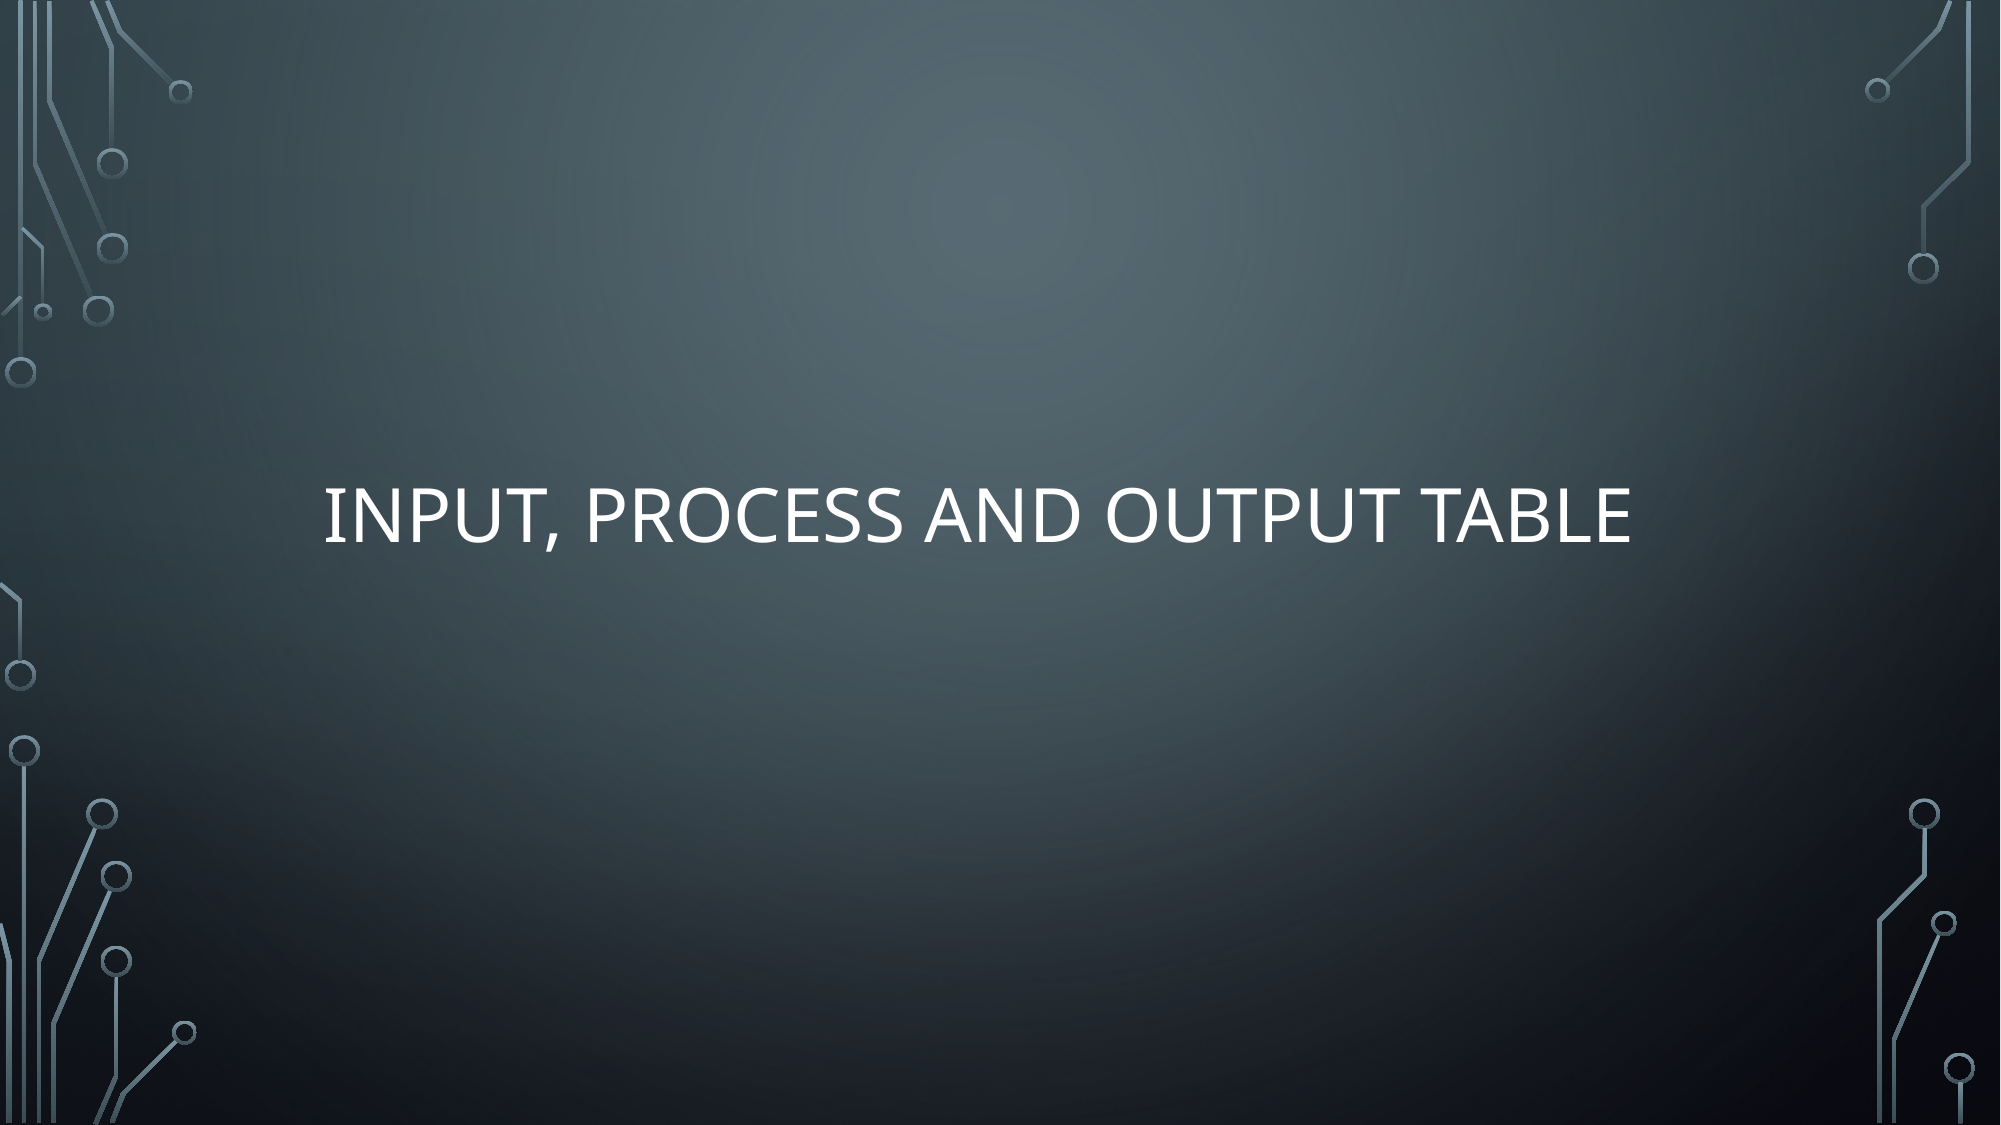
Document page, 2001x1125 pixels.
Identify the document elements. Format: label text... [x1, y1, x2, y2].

title Input, process and output table [167, 396, 1793, 640]
